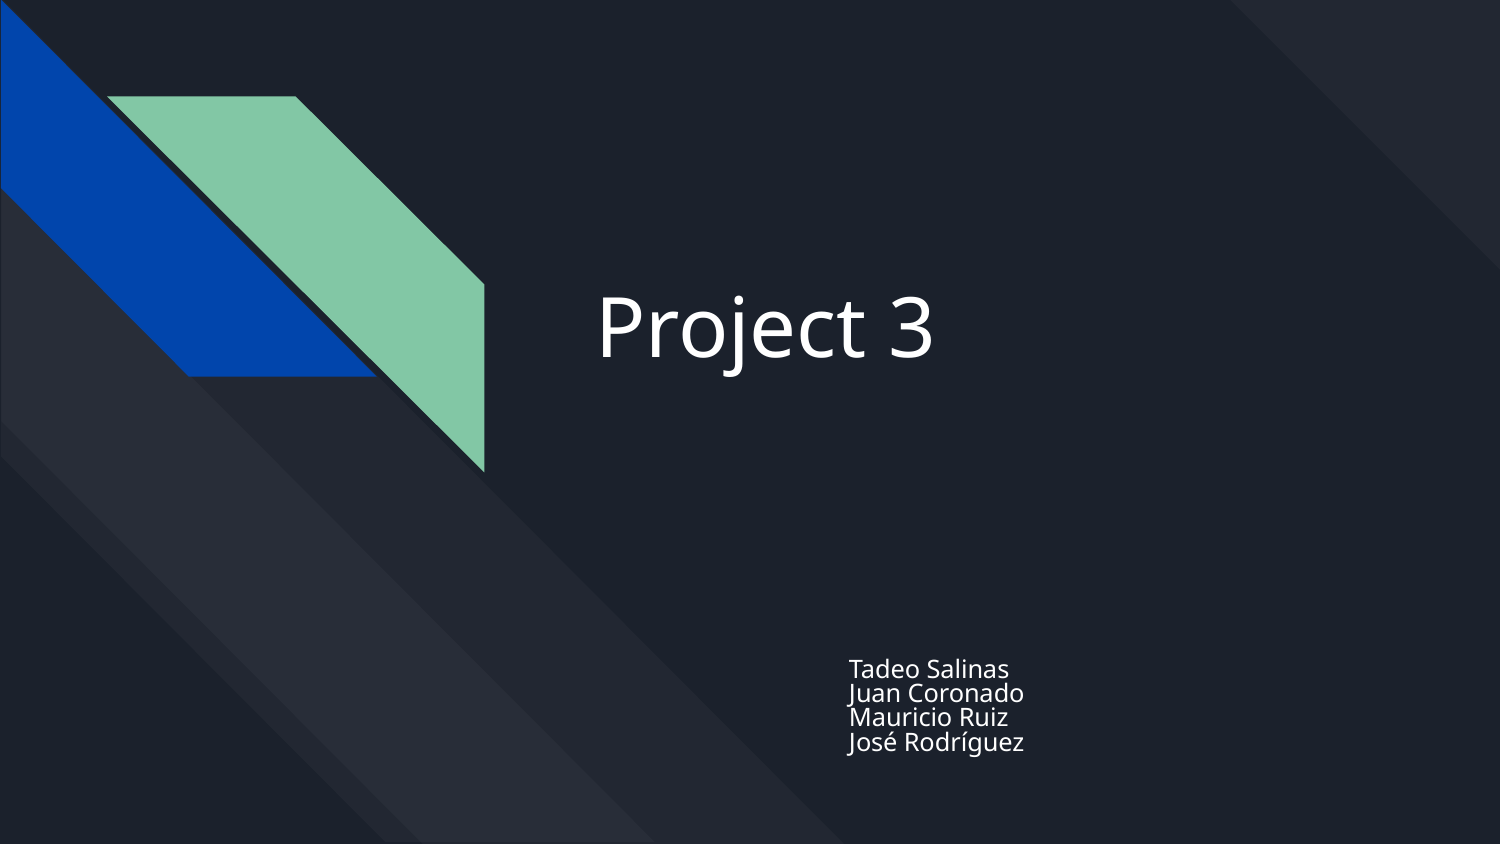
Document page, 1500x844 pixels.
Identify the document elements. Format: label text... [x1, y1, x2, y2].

title Project 3 [580, 258, 1404, 518]
subtitle Tadeo Salinas Juan Coronado Mauricio Ruiz José Rodríguez [833, 643, 1404, 782]
